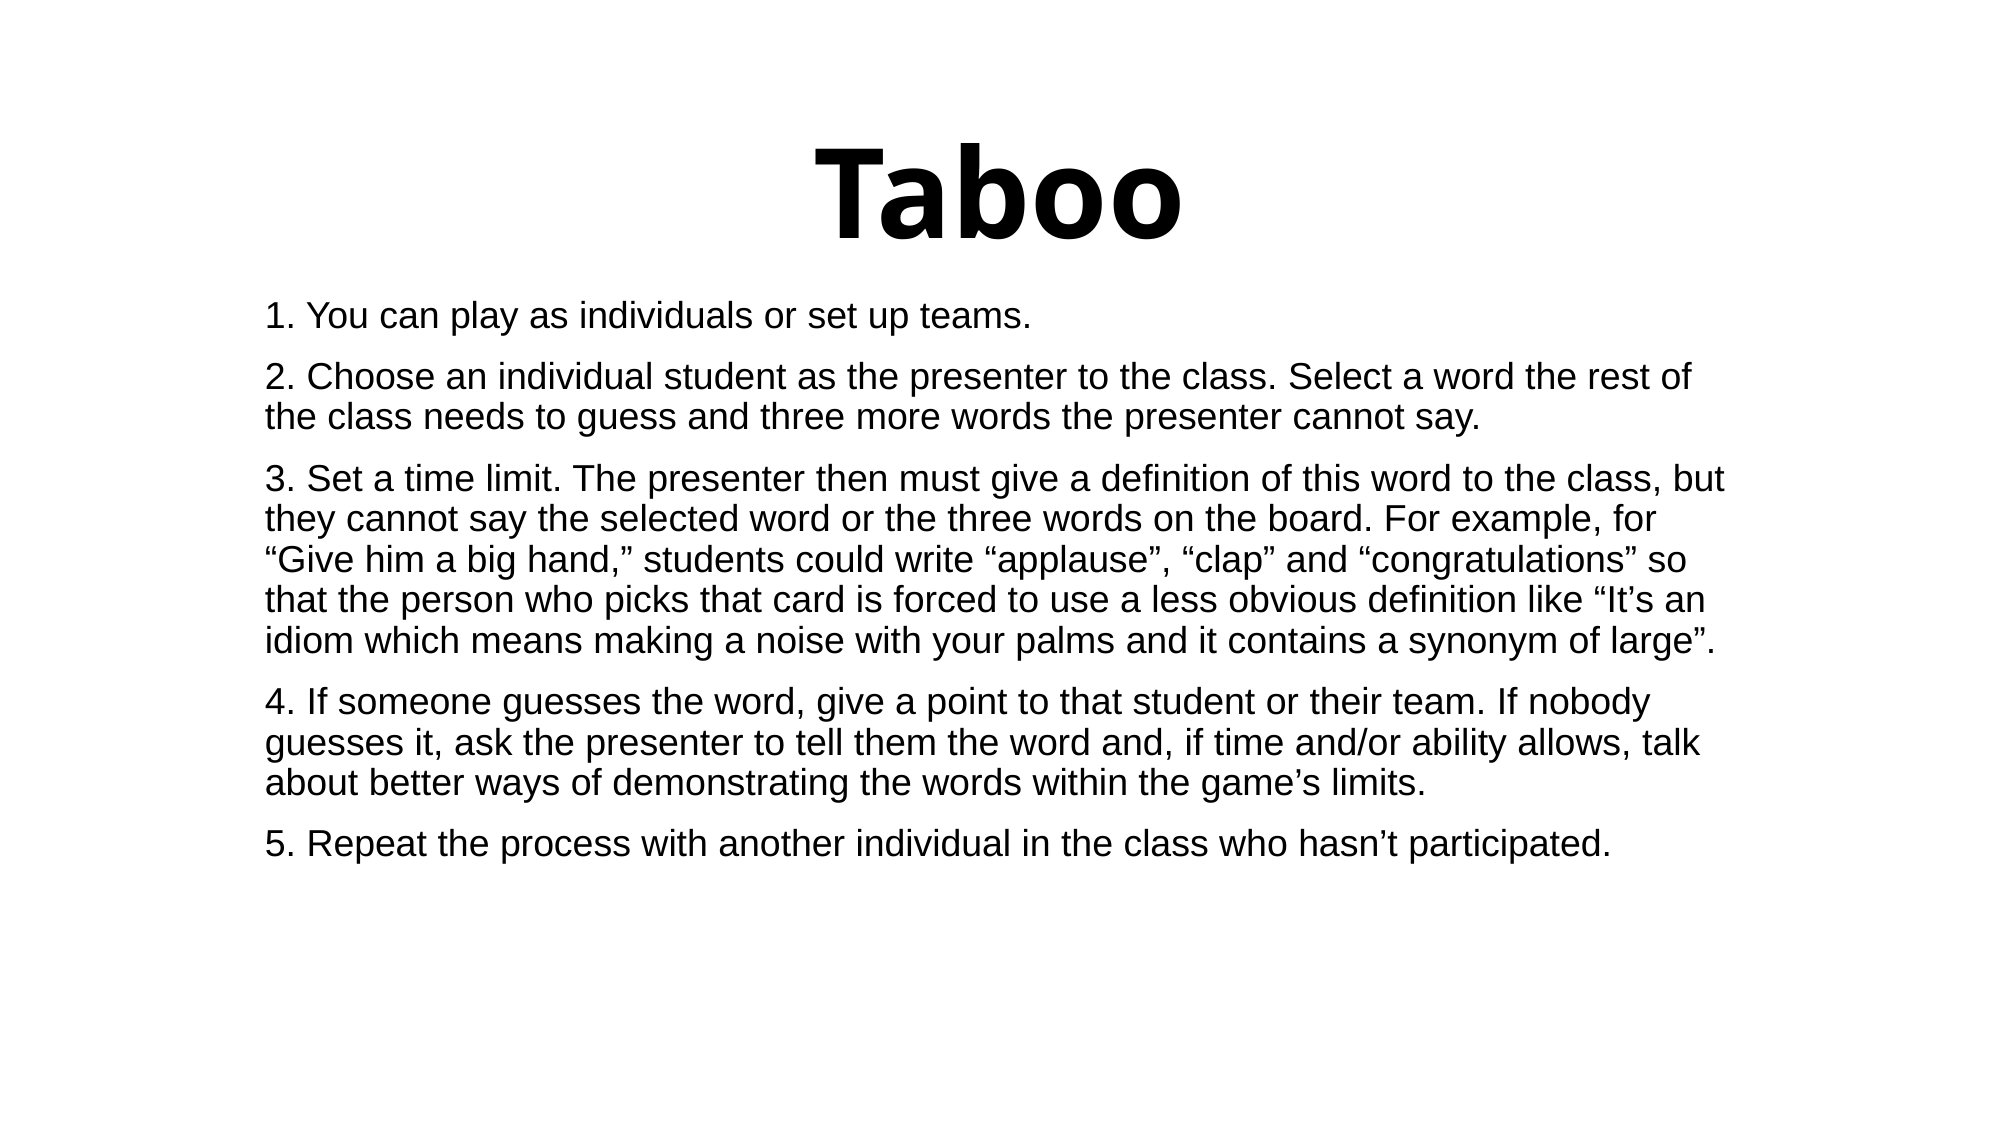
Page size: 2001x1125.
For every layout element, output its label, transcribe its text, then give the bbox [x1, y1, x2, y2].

subtitle 1. You can play as individuals or set up teams. 2. Choose an individual student as the presenter to the class. Select a word the rest of the class needs to guess and three more words the presenter cannot say. 3. Set a time limit. The presenter then must give a definition of this word to the class, but they cannot say the selected word or the three words on the board. For example, for “Give him a big hand,” students could write “applause”, “clap” and “congratulations” so that the person who picks that card is forced to use a less obvious definition like “It’s an idiom which means making a noise with your palms and it contains a synonym of large”. 4. If someone guesses the word, give a point to that student or their team. If nobody guesses it, ask the presenter to tell them the word and, if time and/or ability allows, talk about better ways of demonstrating the words within the game’s limits. 5. Repeat the process with another individual in the class who hasn’t participated. [249, 288, 1750, 1017]
title Taboo [249, 104, 1750, 274]
